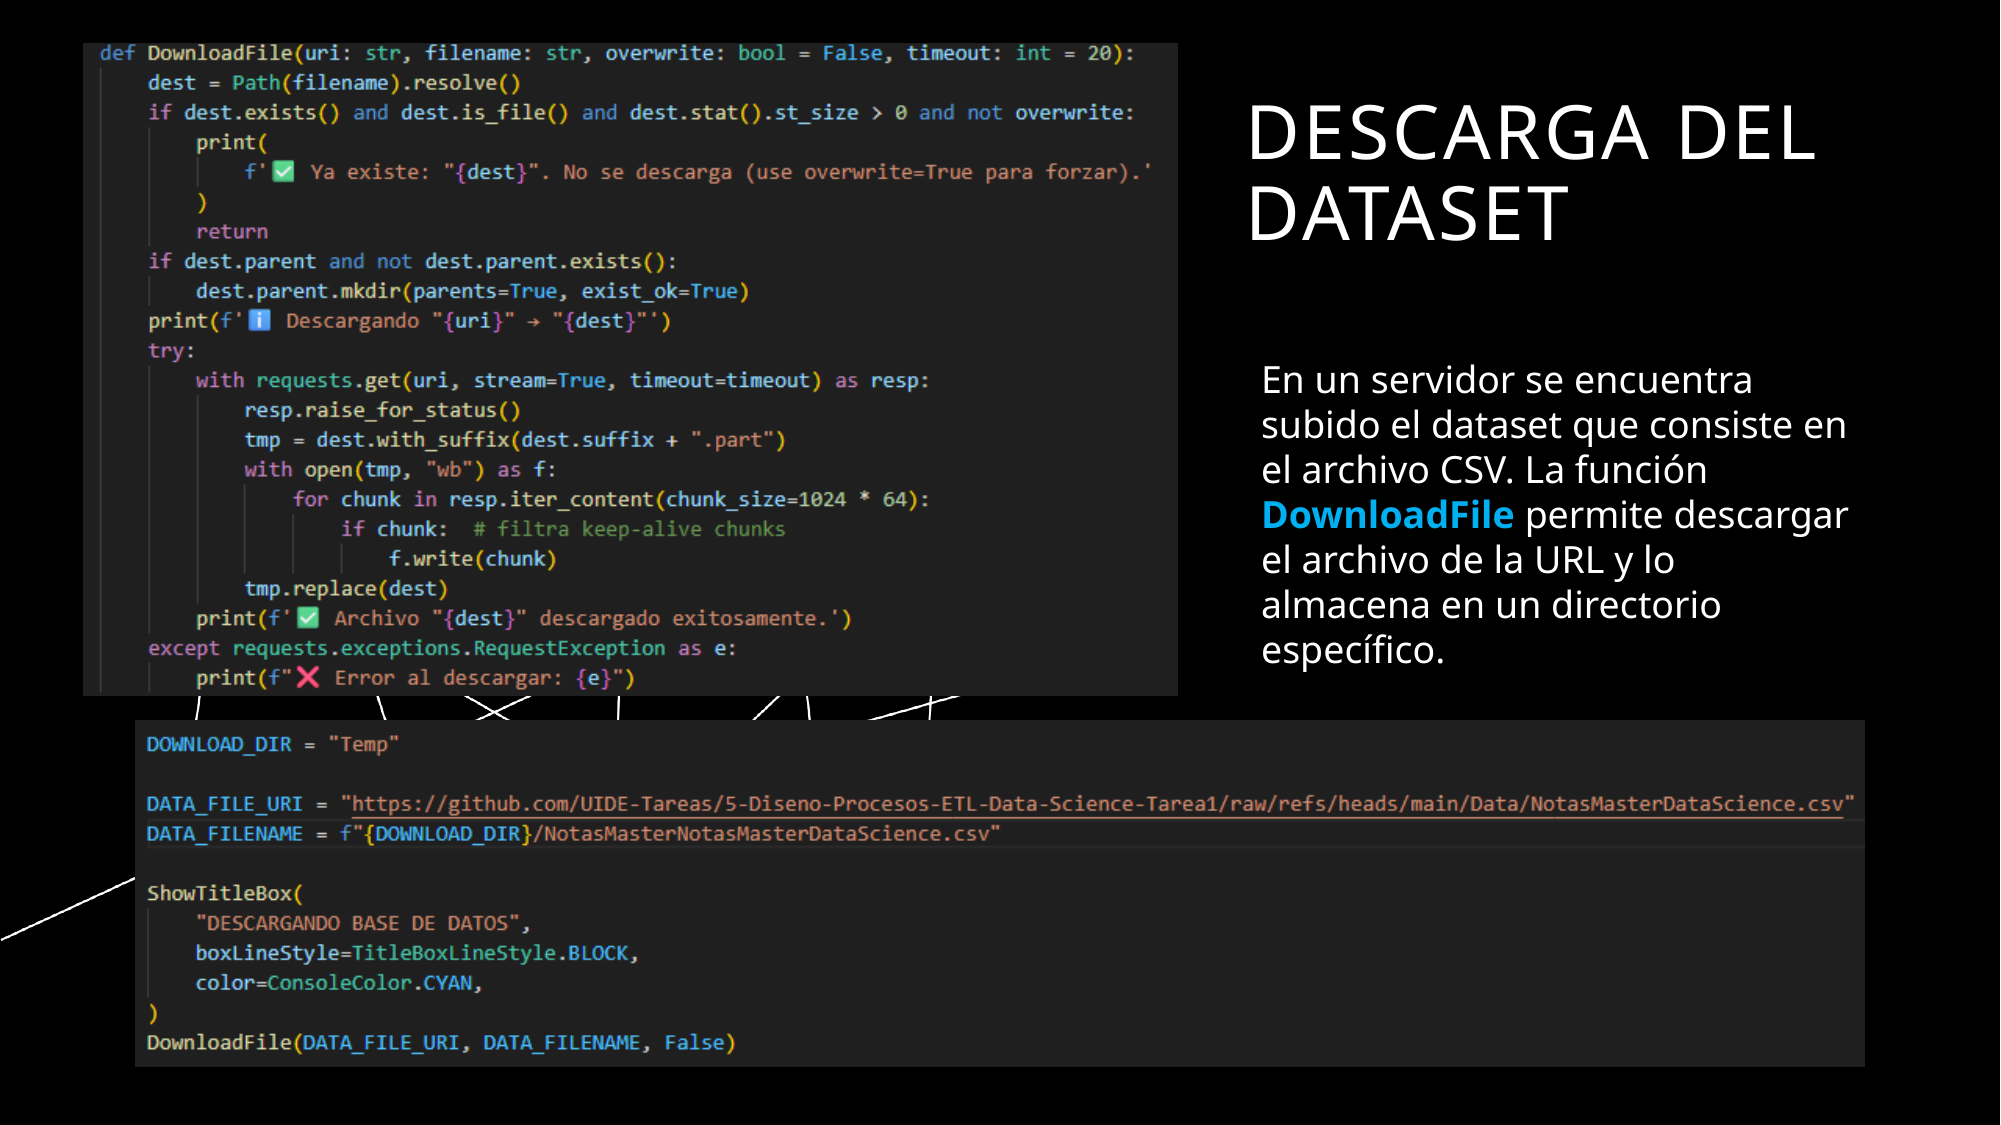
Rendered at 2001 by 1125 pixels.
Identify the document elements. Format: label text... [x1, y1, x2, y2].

picture [0, 43, 1865, 1067]
title DESCARGA DEL DATASET [1230, 59, 1917, 264]
text_box En un servidor se encuentra subido el dataset que consiste en el archivo CSV. La función DownloadFile permite descargar el archivo de la URL y lo almacena en un directorio específico. [1246, 348, 1865, 679]
